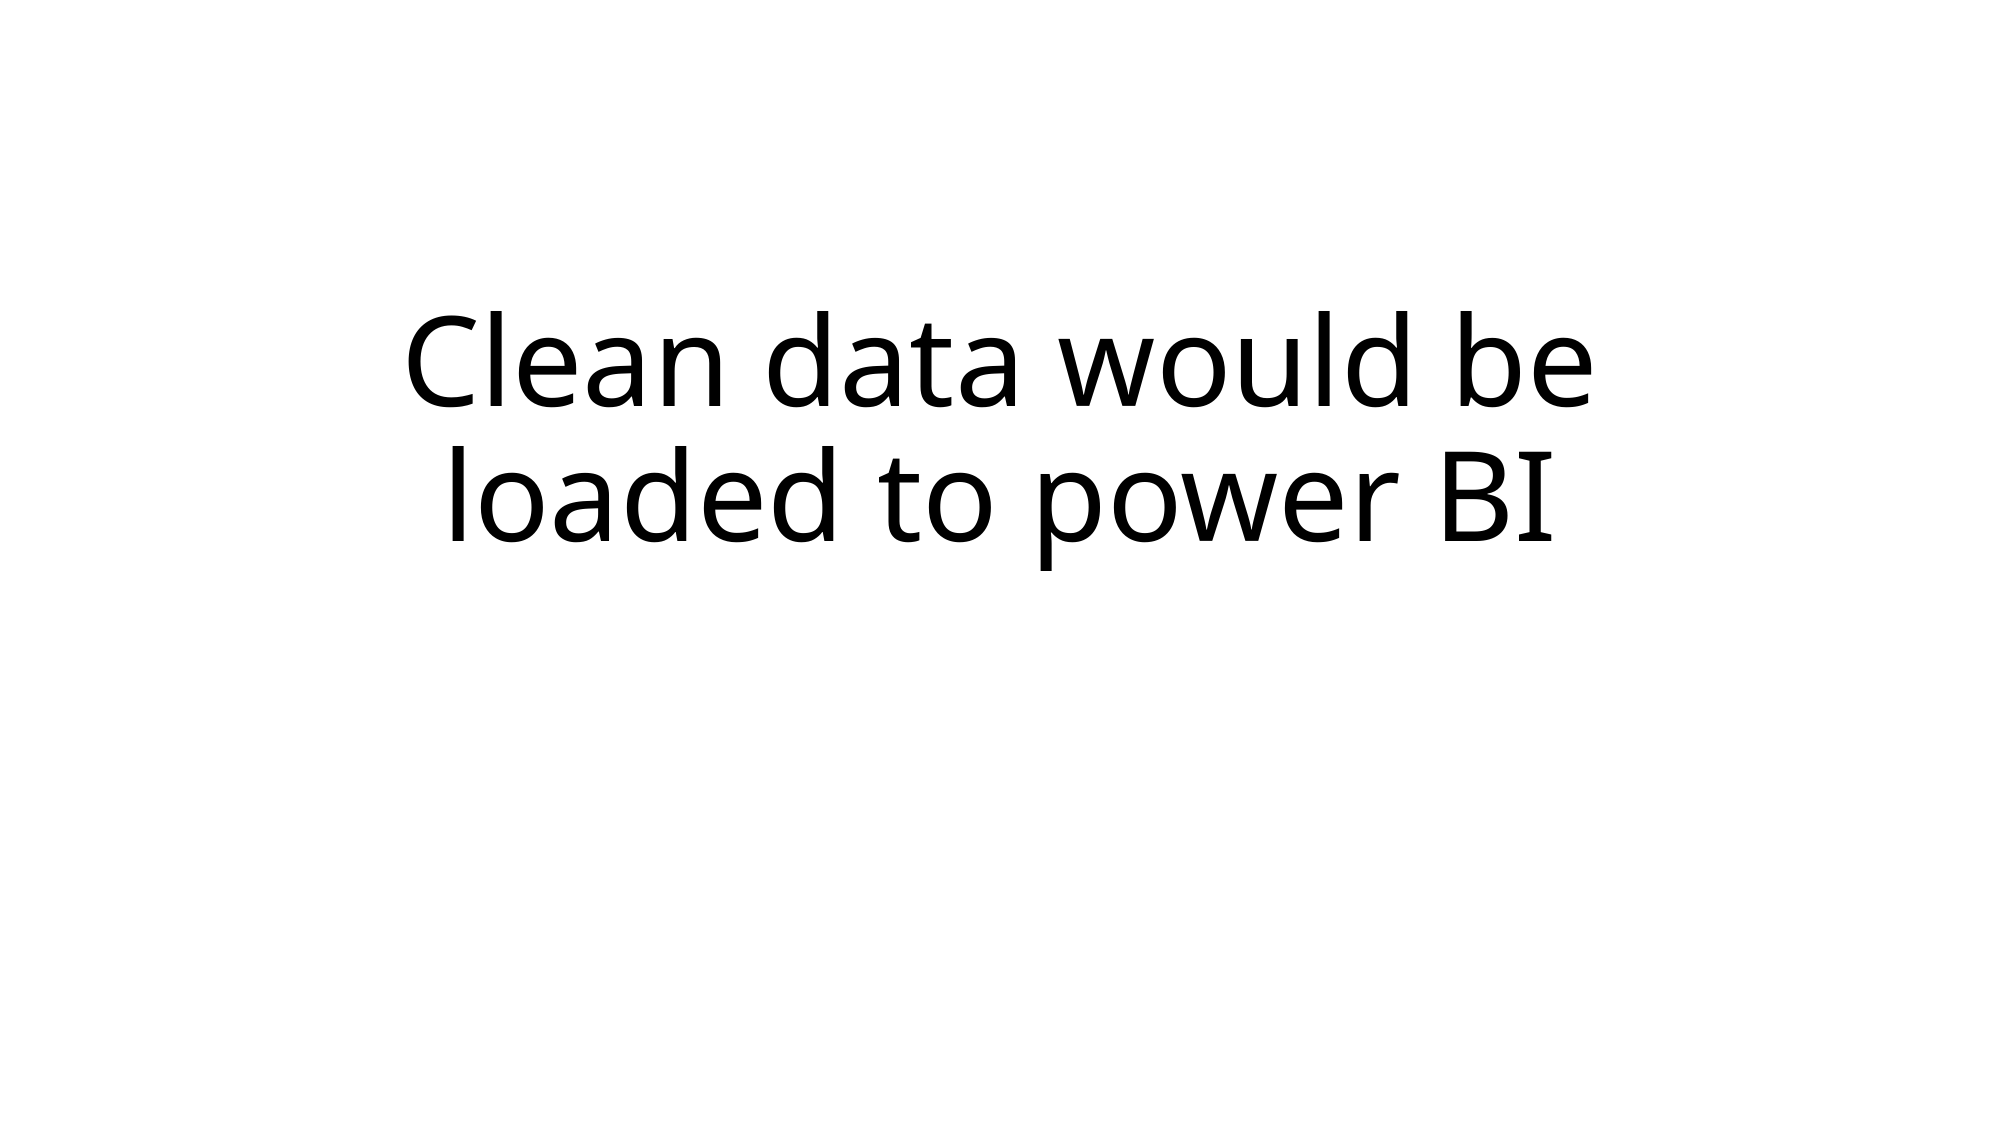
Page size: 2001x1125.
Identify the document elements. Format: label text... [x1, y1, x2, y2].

title Clean data would be loaded to power BI [249, 184, 1750, 576]
